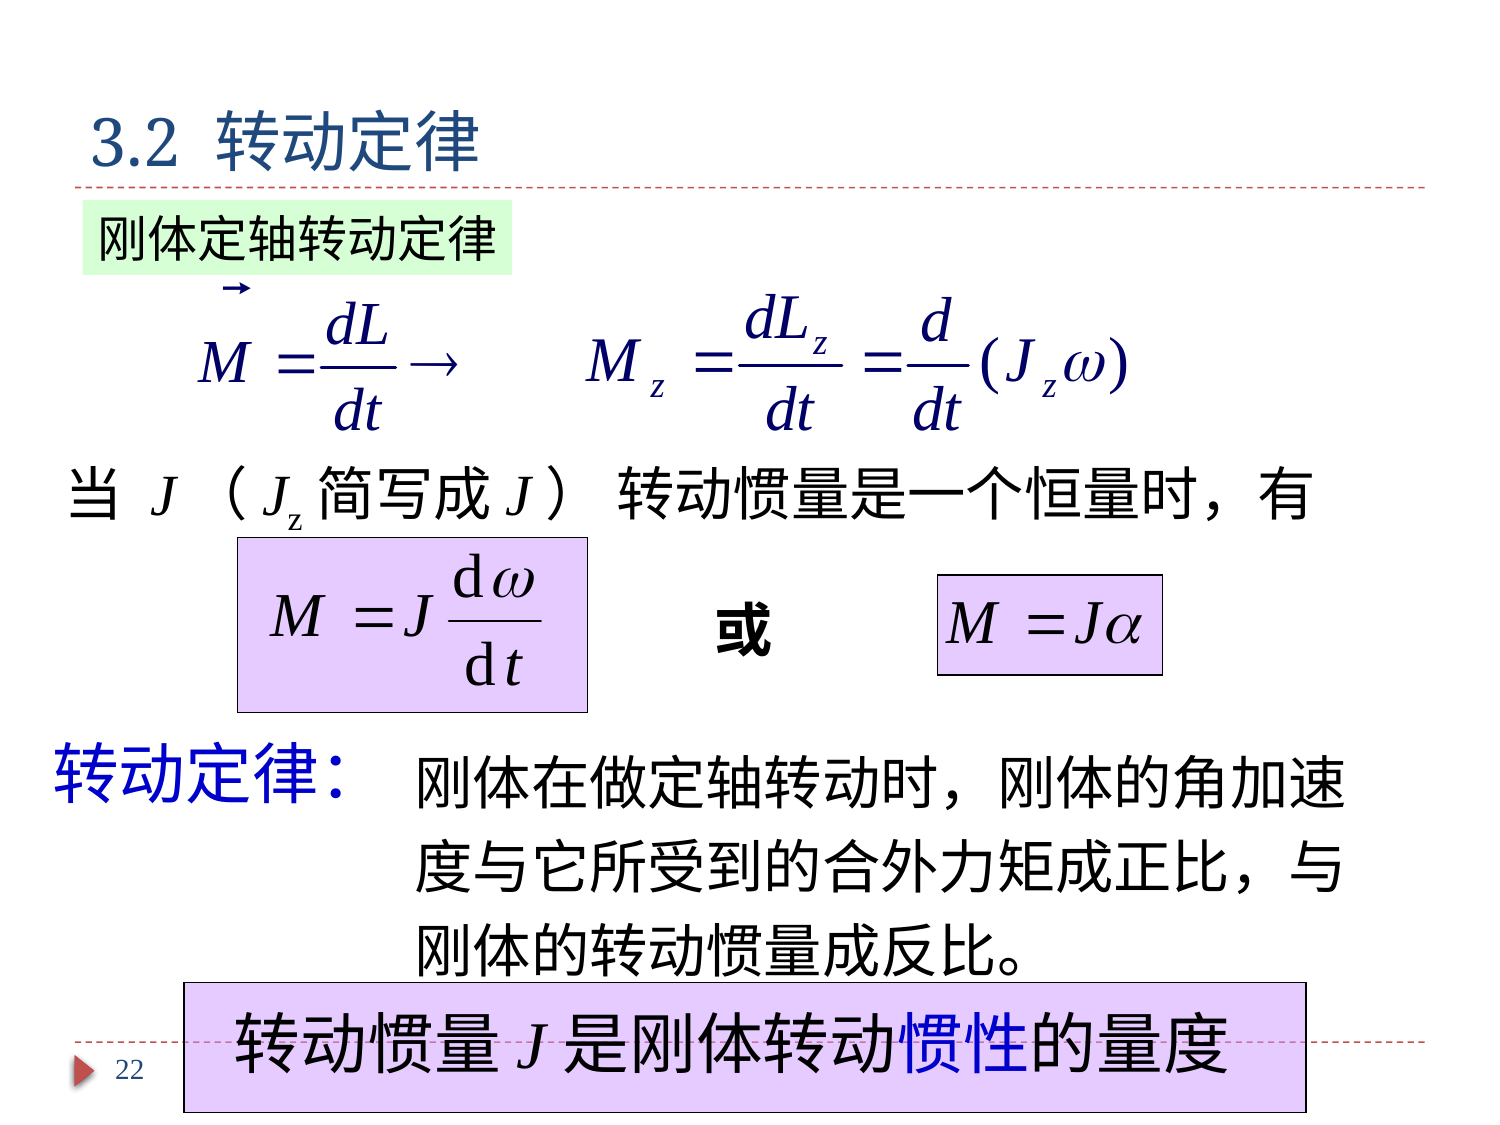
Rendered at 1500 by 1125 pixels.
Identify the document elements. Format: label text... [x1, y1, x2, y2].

slide_number 22 [100, 1042, 177, 1103]
text_box 转动定律： [37, 724, 452, 820]
text_box 当 J（Jz简写成J） 转动惯量是一个恒量时，有 [50, 450, 1350, 545]
text_box 刚体定轴转动定律 [82, 200, 513, 275]
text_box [183, 982, 1413, 1113]
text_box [574, 277, 1143, 445]
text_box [187, 276, 484, 444]
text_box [237, 537, 588, 713]
text_box 刚体在做定轴转动时，刚体的角加速度与它所受到的合外力矩成正比，与刚体的转动惯量成反比。 [399, 724, 1396, 982]
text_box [699, 574, 1163, 676]
title 3.2 转动定律 [75, 37, 1425, 188]
